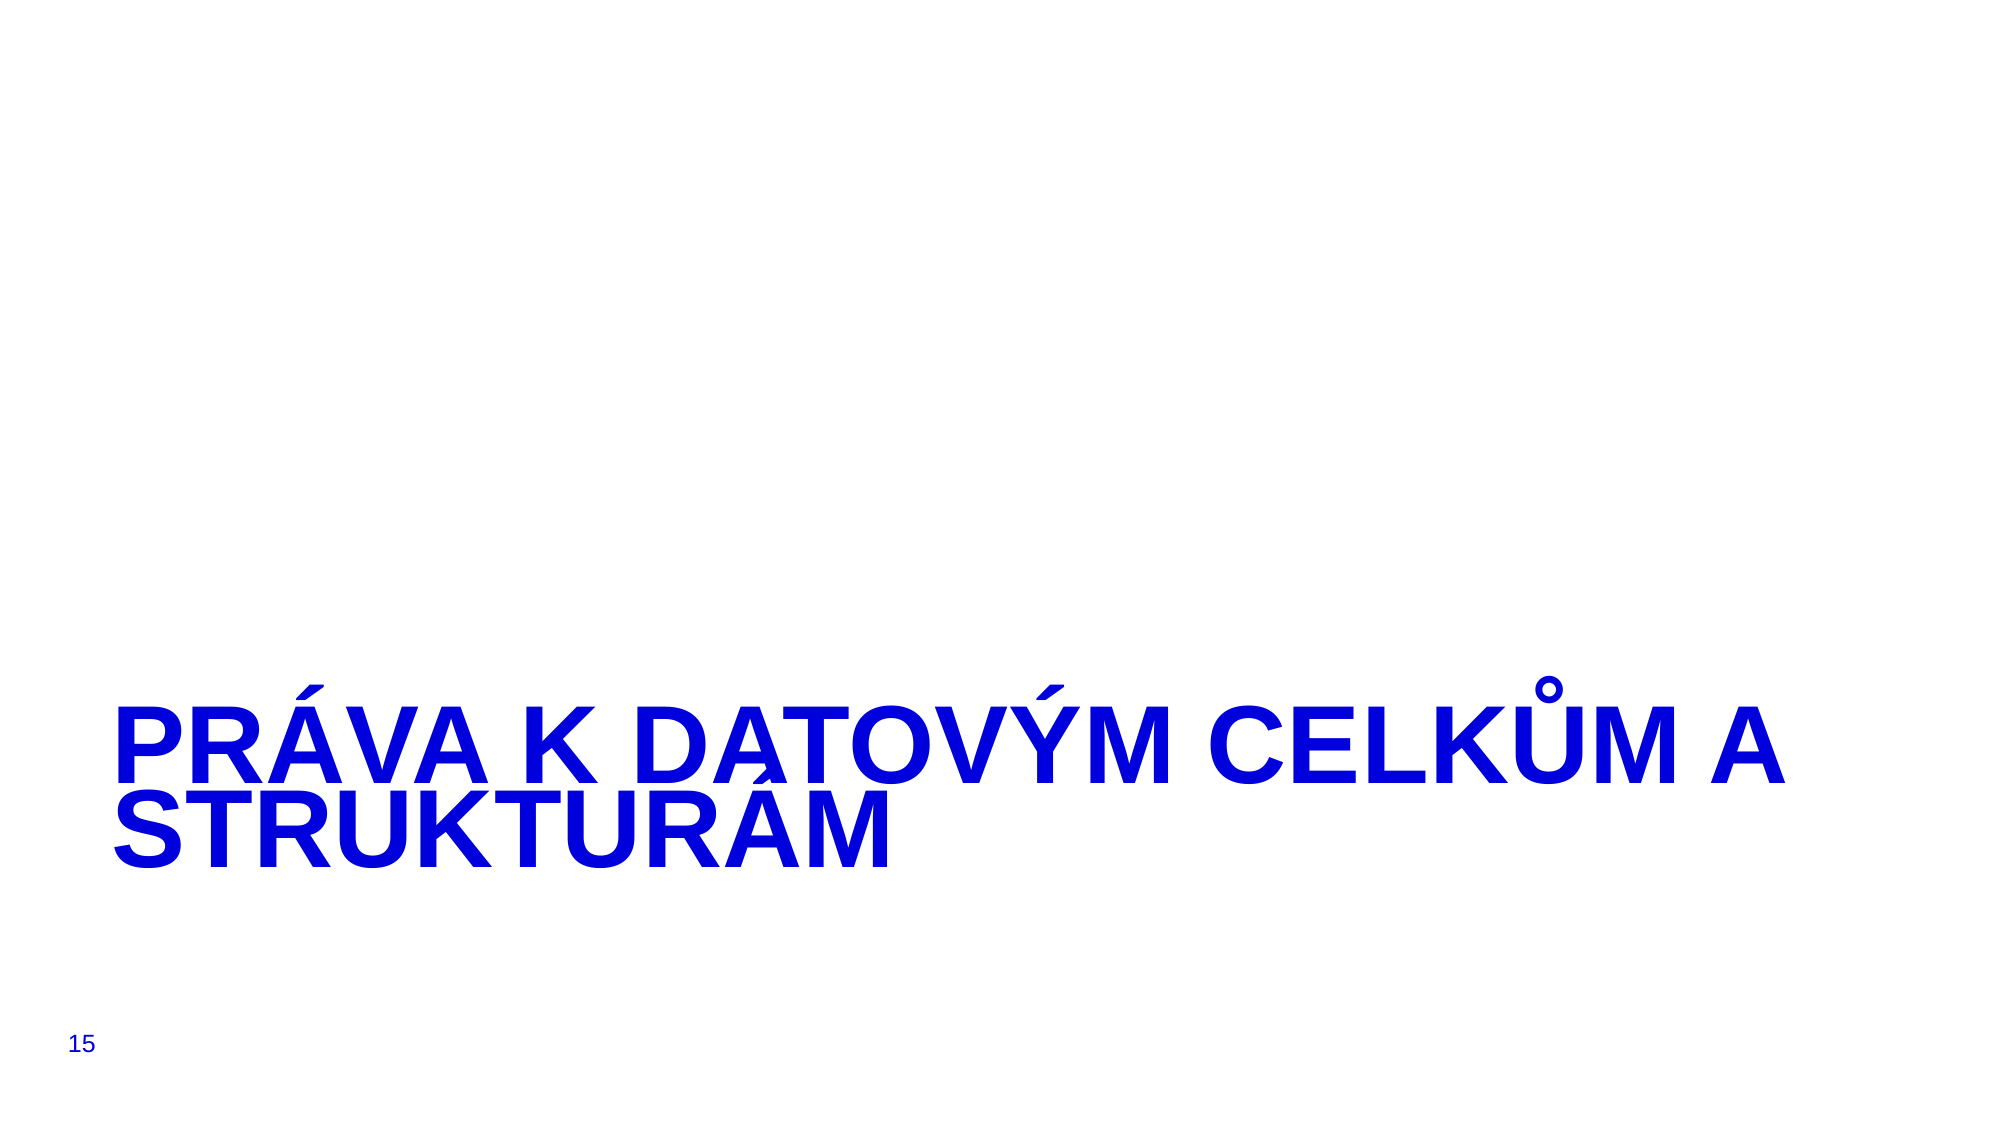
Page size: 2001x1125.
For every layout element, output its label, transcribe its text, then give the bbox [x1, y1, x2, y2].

title Práva k datovým celkům a strukturám [111, 722, 1882, 947]
slide_number 15 [67, 1021, 110, 1063]
